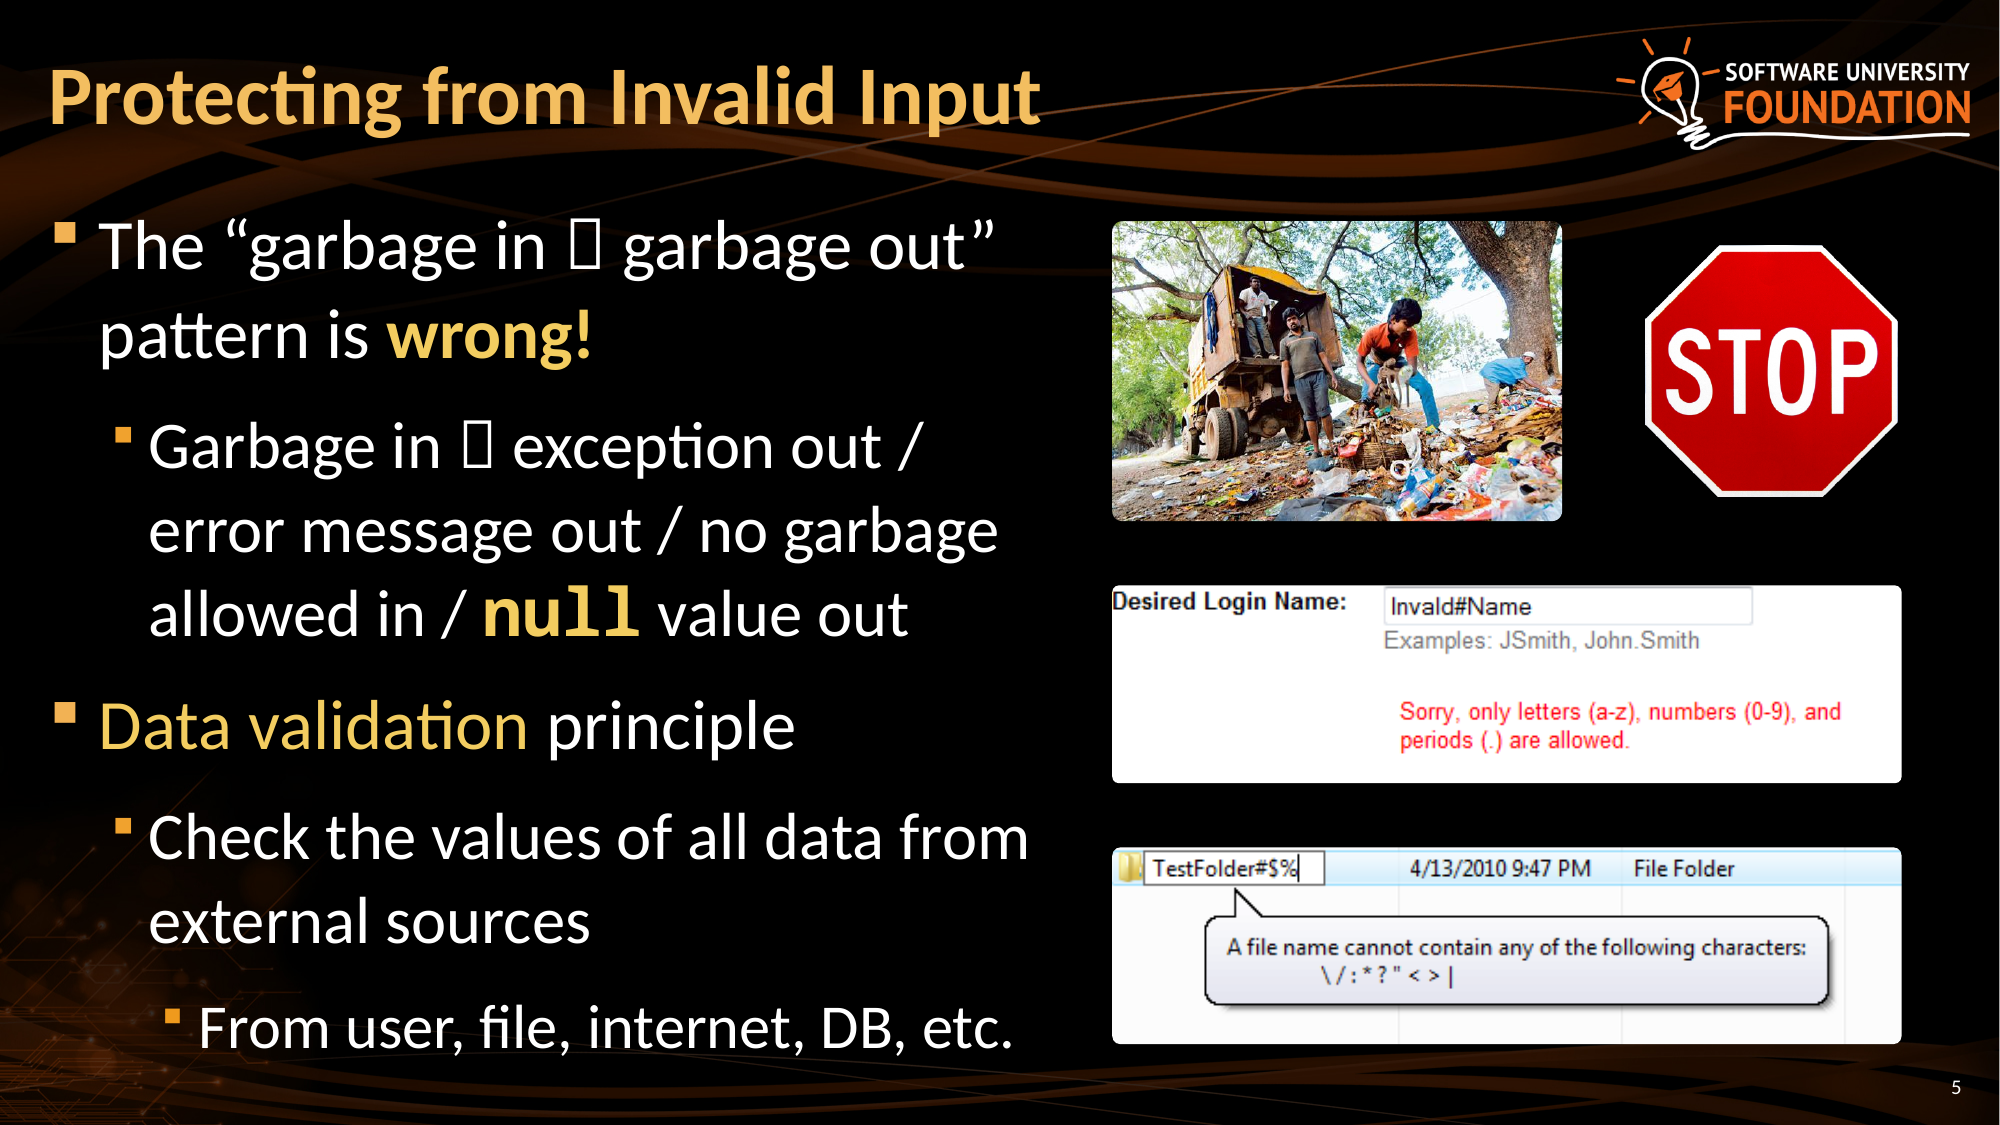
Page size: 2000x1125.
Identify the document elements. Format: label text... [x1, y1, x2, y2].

title Protecting from Invalid Input [30, 6, 1602, 189]
slide_number 5 [1897, 1070, 1968, 1103]
list The “garbage in  garbage out” pattern is wrong! Garbage in  exception out / error message out / no garbage allowed in / null value out Data validation principle Check the values of all data from external sources From user, file, internet, DB, etc. [31, 189, 1075, 1103]
picture [0, 0, 2000, 1125]
